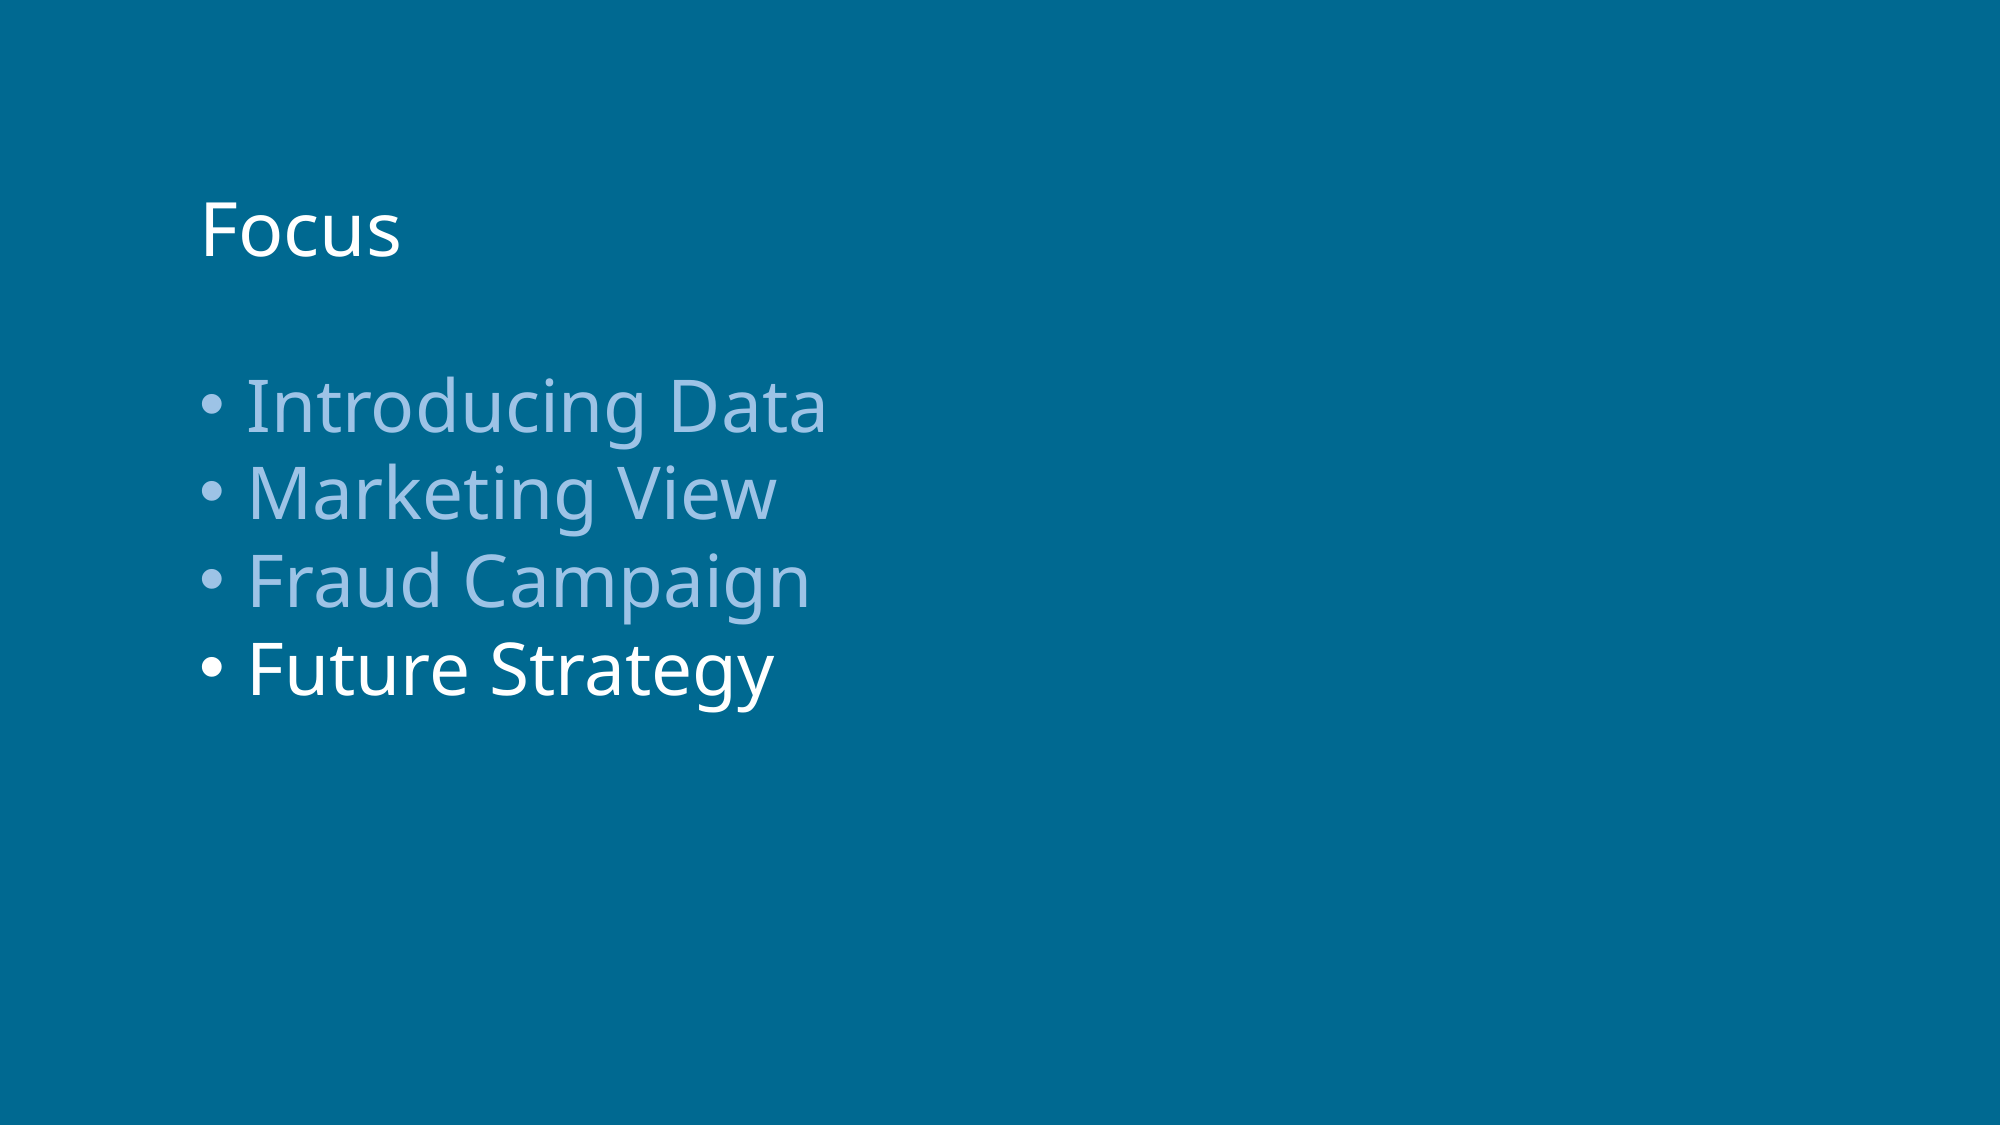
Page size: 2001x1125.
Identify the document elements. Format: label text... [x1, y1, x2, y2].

text_box Focus Introducing Data Marketing View Fraud Campaign Future Strategy [184, 174, 1574, 762]
